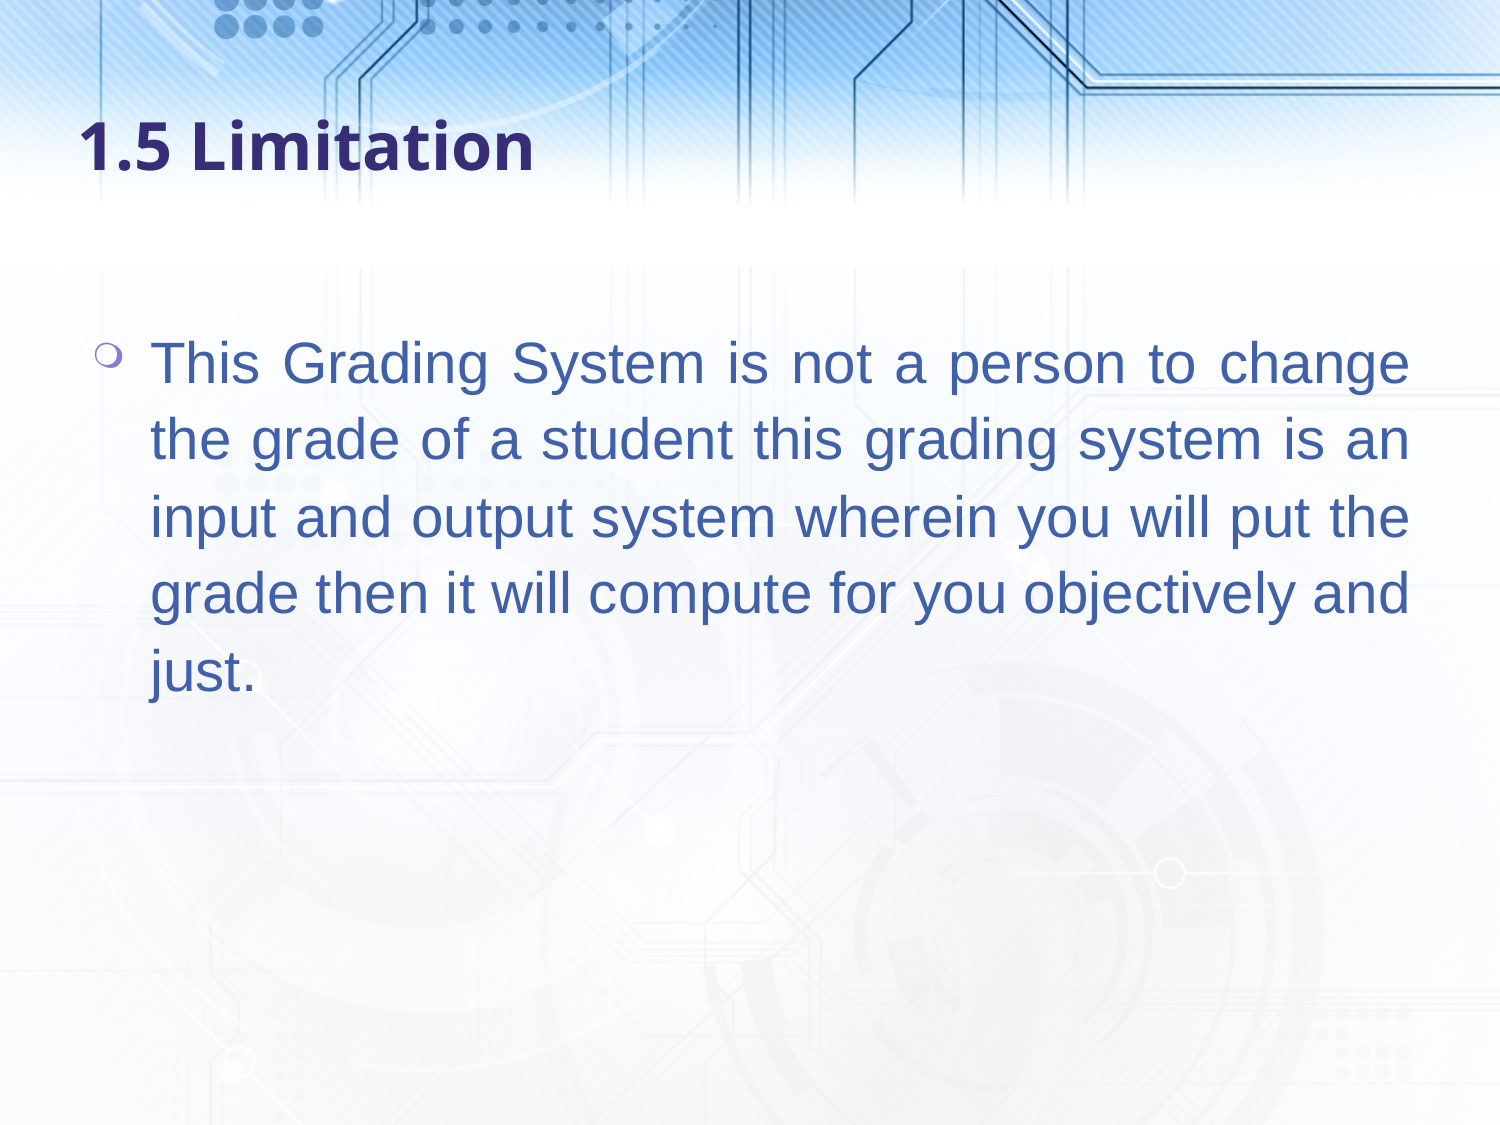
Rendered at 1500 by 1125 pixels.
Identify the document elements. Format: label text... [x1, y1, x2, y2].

picture [0, 0, 1500, 222]
title 1.5 Limitation [76, 69, 1430, 185]
list This Grading System is not a person to change the grade of a student this grading system is an input and output system wherein you will put the grade then it will compute for you objectively and just. [76, 222, 1428, 1075]
